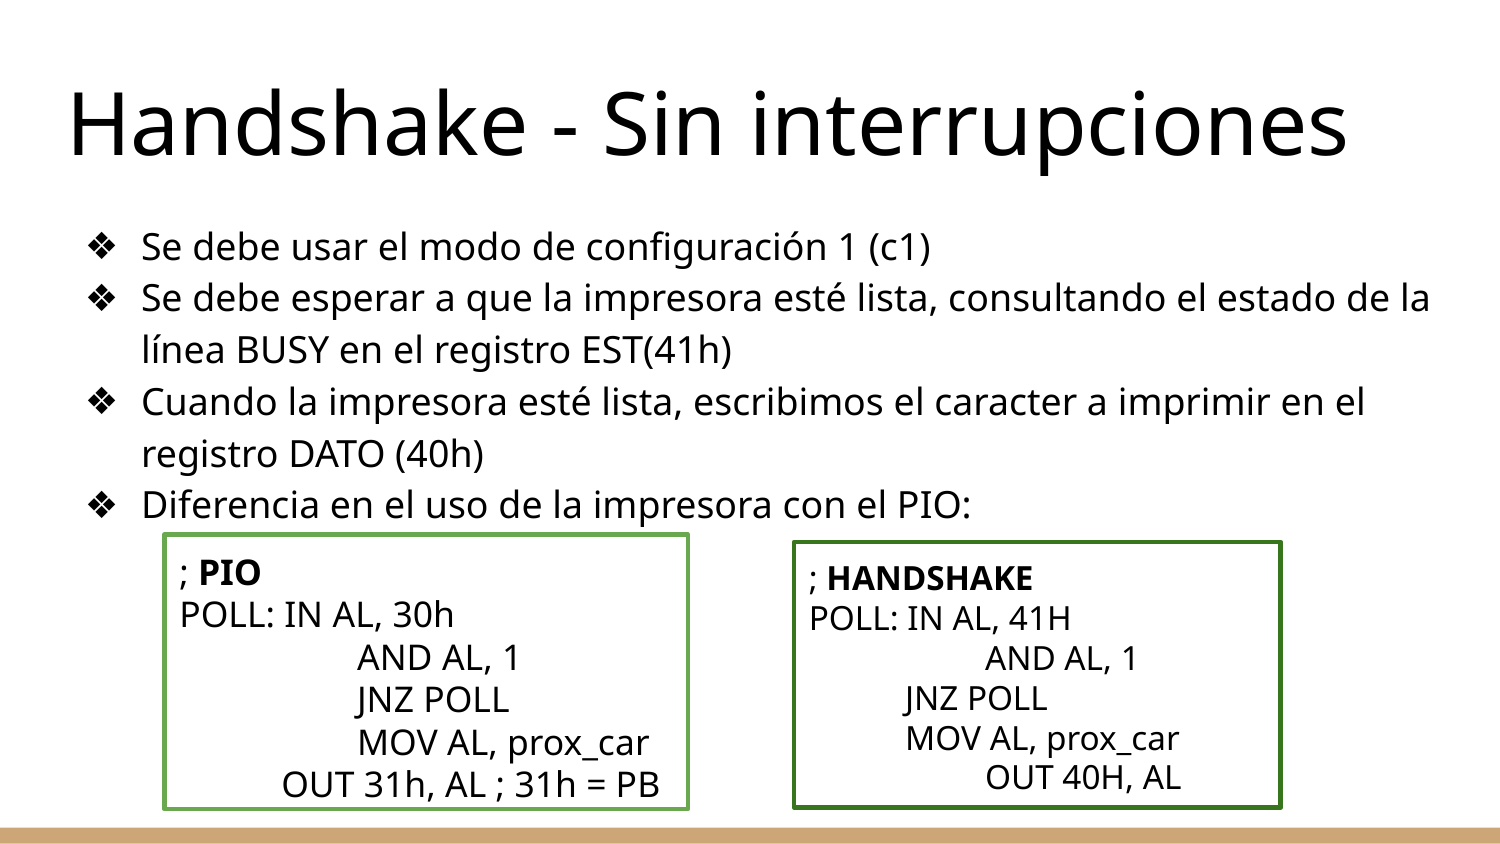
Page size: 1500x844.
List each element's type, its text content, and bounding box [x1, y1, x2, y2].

list Se debe usar el modo de configuración 1 (c1) Se debe esperar a que la impresora esté lista, consultando el estado de la línea BUSY en el registro EST(41h) Cuando la impresora esté lista, escribimos el caracter a imprimir en el registro DATO (40h) Diferencia en el uso de la impresora con el PIO: [51, 200, 1449, 810]
text_box ; PIO POLL: IN AL, 30h AND AL, 1 JNZ POLL MOV AL, prox_car OUT 31h, AL ; 31h = PB [164, 534, 688, 809]
title Handshake - Sin interrupciones [51, 51, 1449, 189]
text_box ; HANDSHAKE POLL: IN AL, 41H AND AL, 1 JNZ POLL MOV AL, prox_car OUT 40H, AL [793, 542, 1281, 808]
